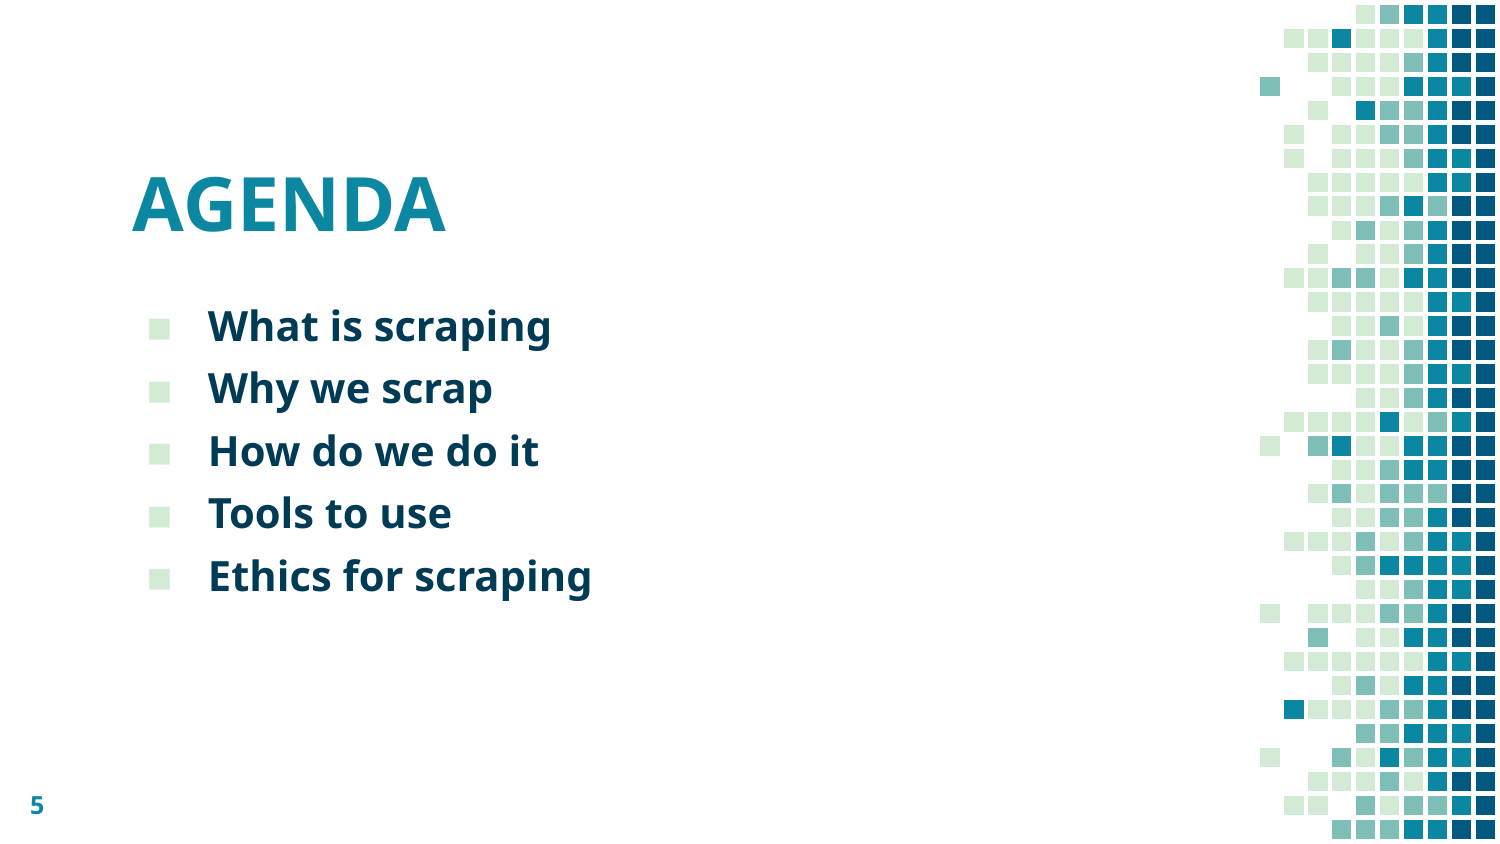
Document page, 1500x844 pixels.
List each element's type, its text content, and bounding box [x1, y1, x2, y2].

list What is scraping Why we scrap How do we do it Tools to use Ethics for scraping [117, 284, 1227, 774]
slide_number 5 [15, 774, 105, 839]
title AGENDA [117, 121, 1227, 262]
